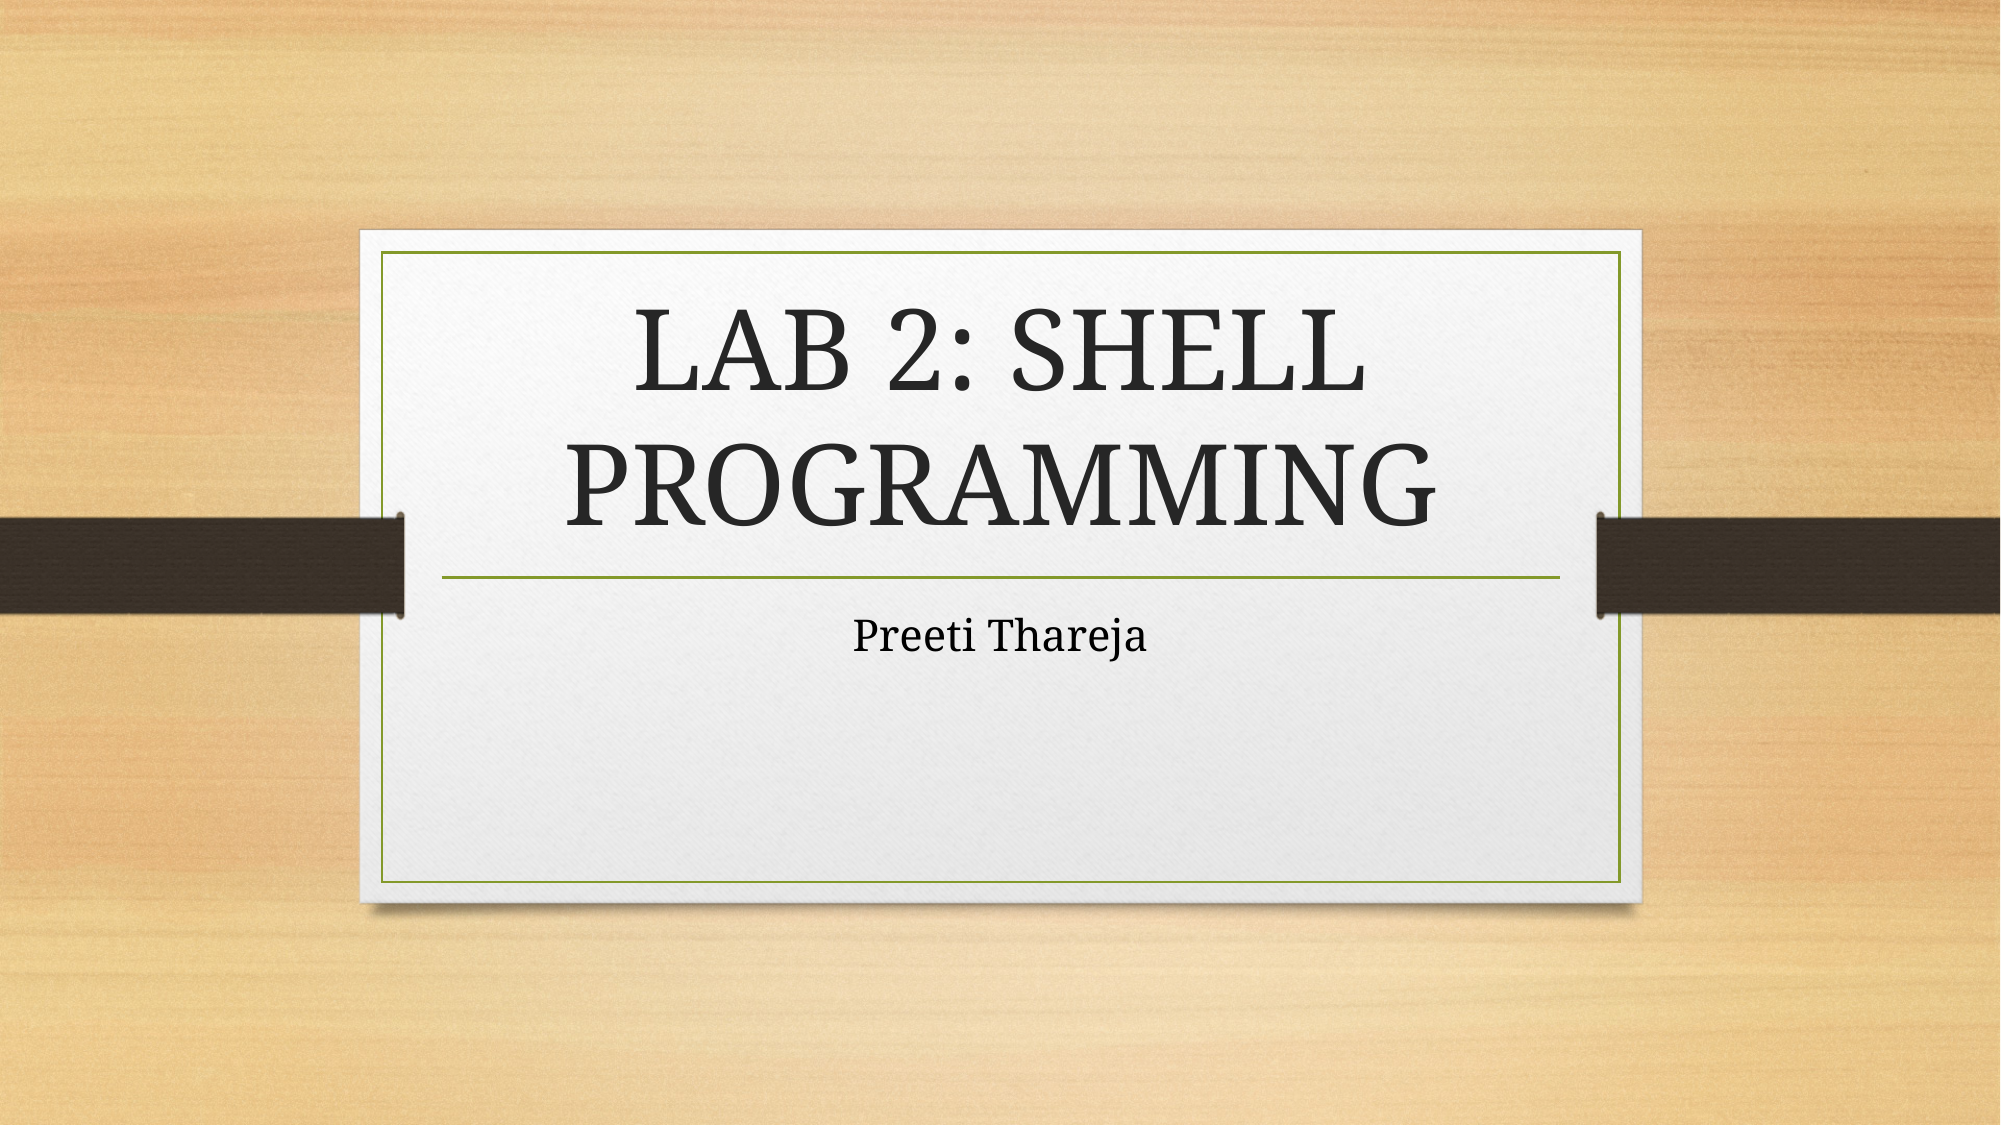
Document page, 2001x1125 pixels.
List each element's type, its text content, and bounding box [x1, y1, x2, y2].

picture [0, 0, 2001, 1125]
subtitle Preeti Thareja [441, 600, 1560, 817]
title LAB 2: SHELL PROGRAMMING [441, 306, 1560, 556]
